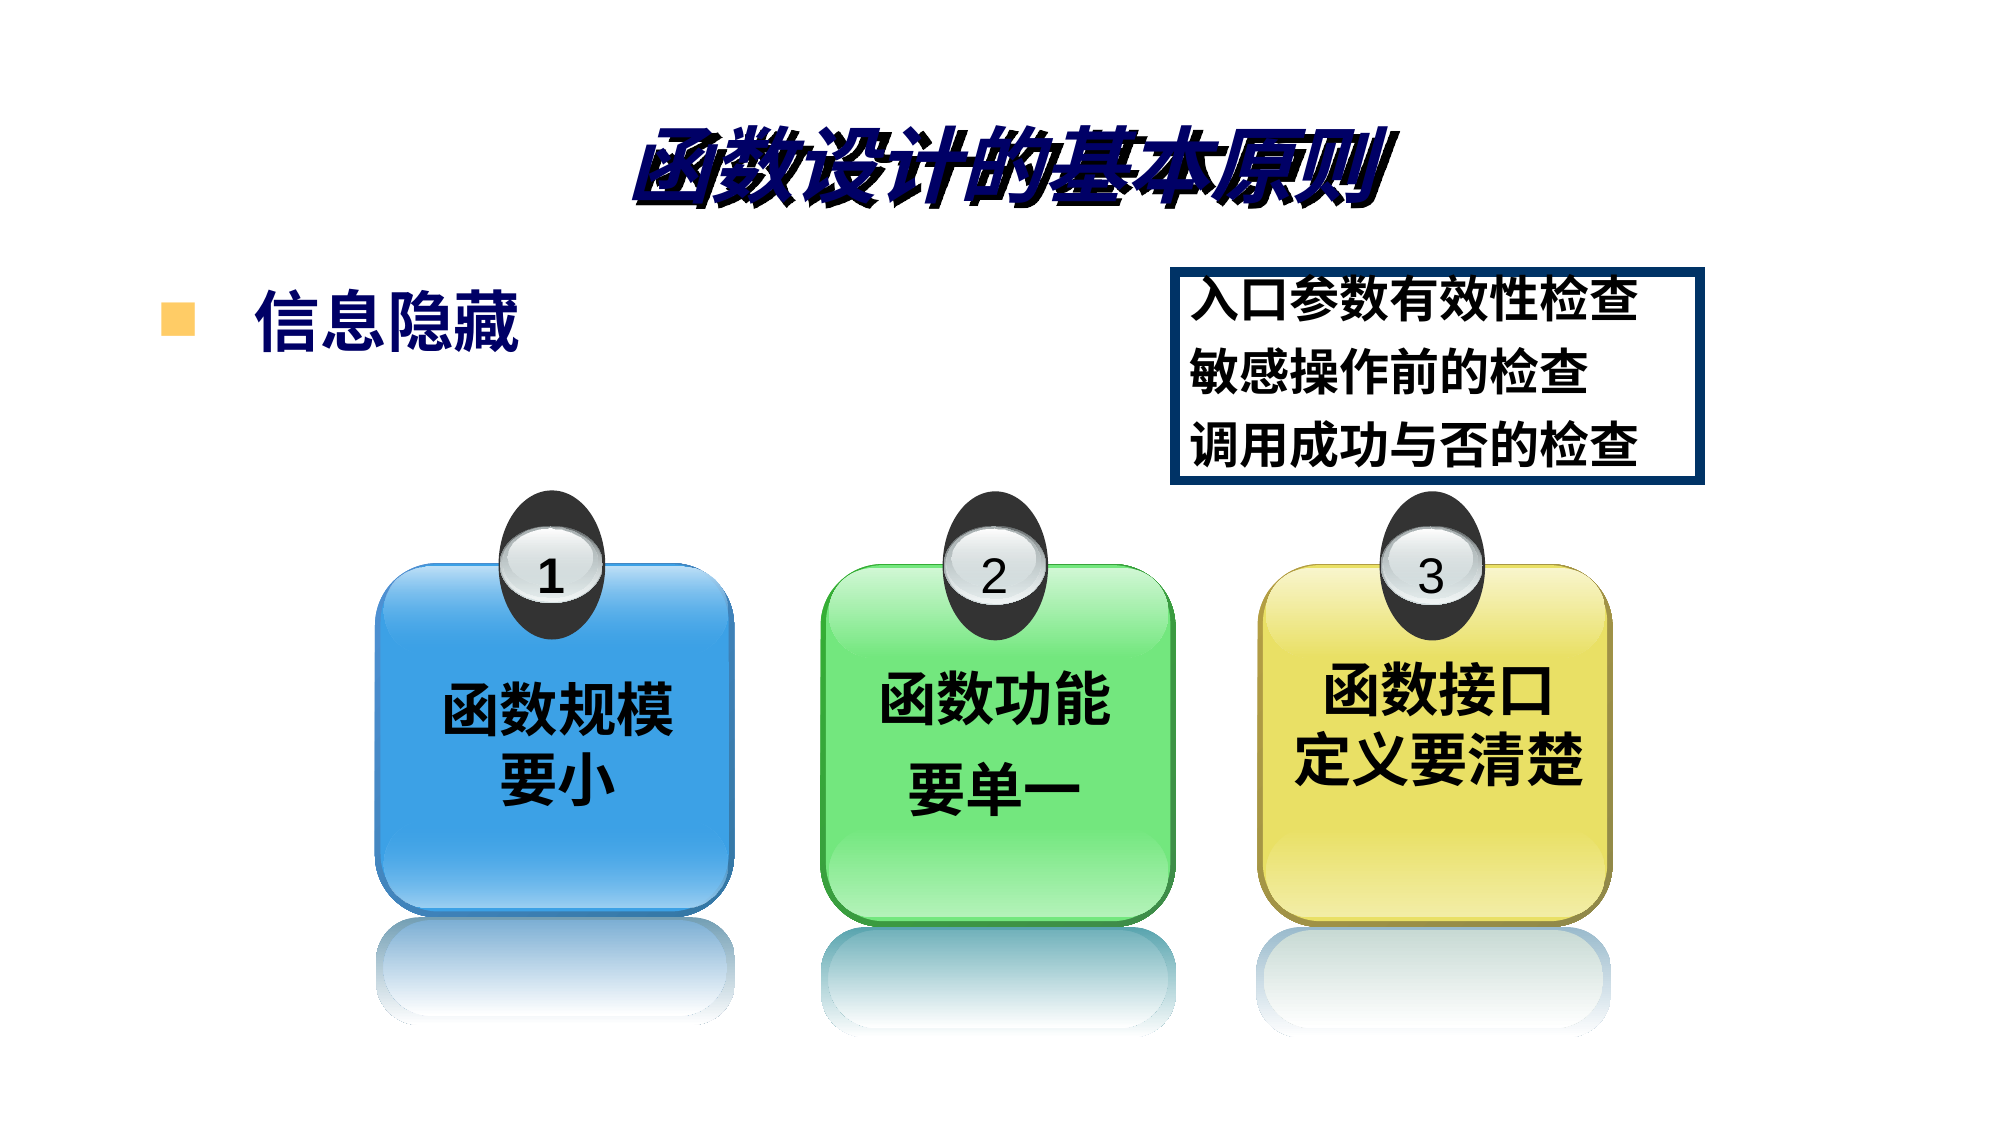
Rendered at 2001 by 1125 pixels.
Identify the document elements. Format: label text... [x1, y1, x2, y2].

text_box 入口参数有效性检查 敏感操作前的检查 调用成功与否的检查 [1174, 271, 1700, 481]
title 函数设计的基本原则 [148, 101, 1855, 240]
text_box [820, 491, 1177, 1038]
list 信息隐藏 [149, 278, 1851, 1036]
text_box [1256, 491, 1613, 1038]
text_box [374, 490, 736, 1026]
